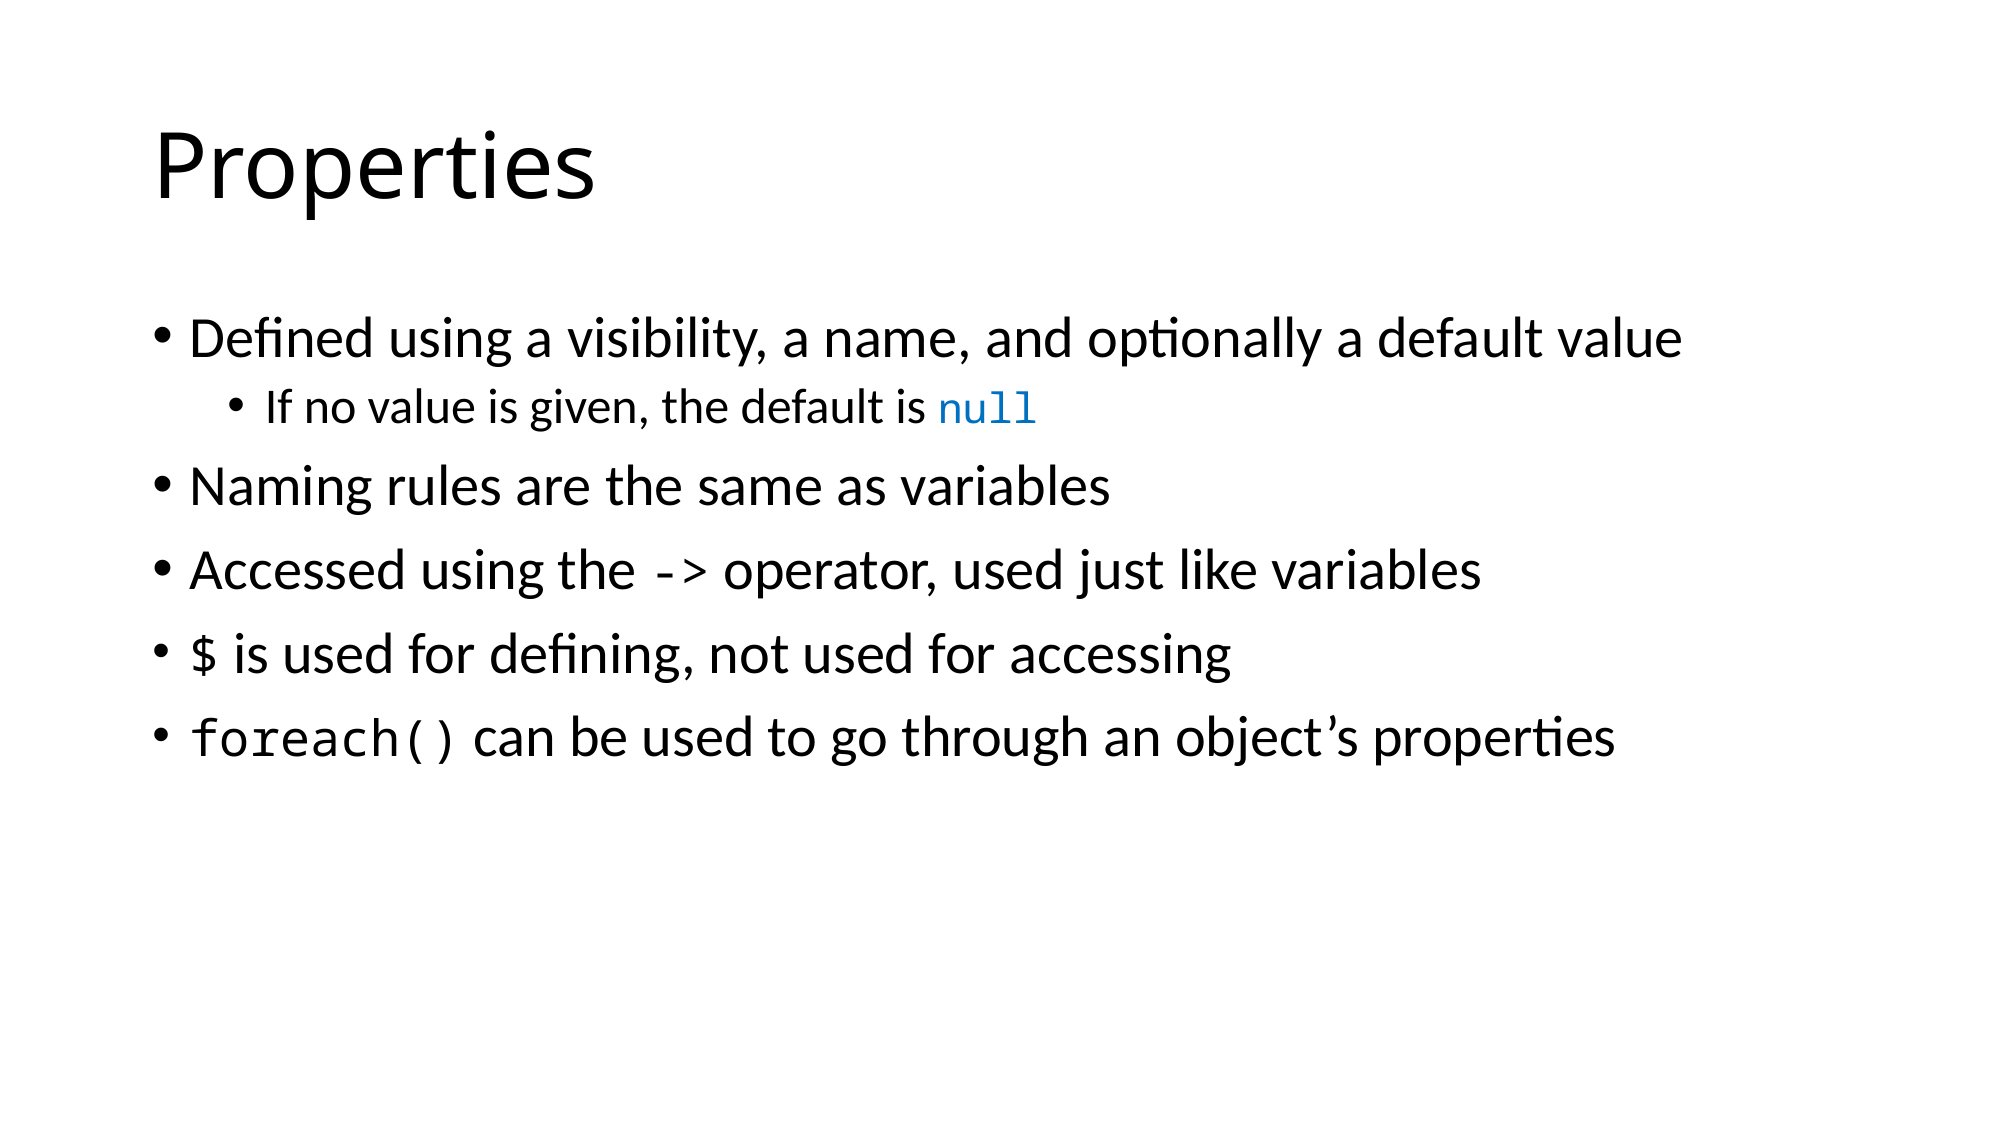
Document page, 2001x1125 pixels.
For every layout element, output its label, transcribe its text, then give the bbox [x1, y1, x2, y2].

list Defined using a visibility, a name, and optionally a default value If no value is given, the default is null Naming rules are the same as variables Accessed using the -> operator, used just like variables $ is used for defining, not used for accessing foreach() can be used to go through an object’s properties [137, 299, 1863, 1014]
title Properties [137, 59, 1863, 278]
